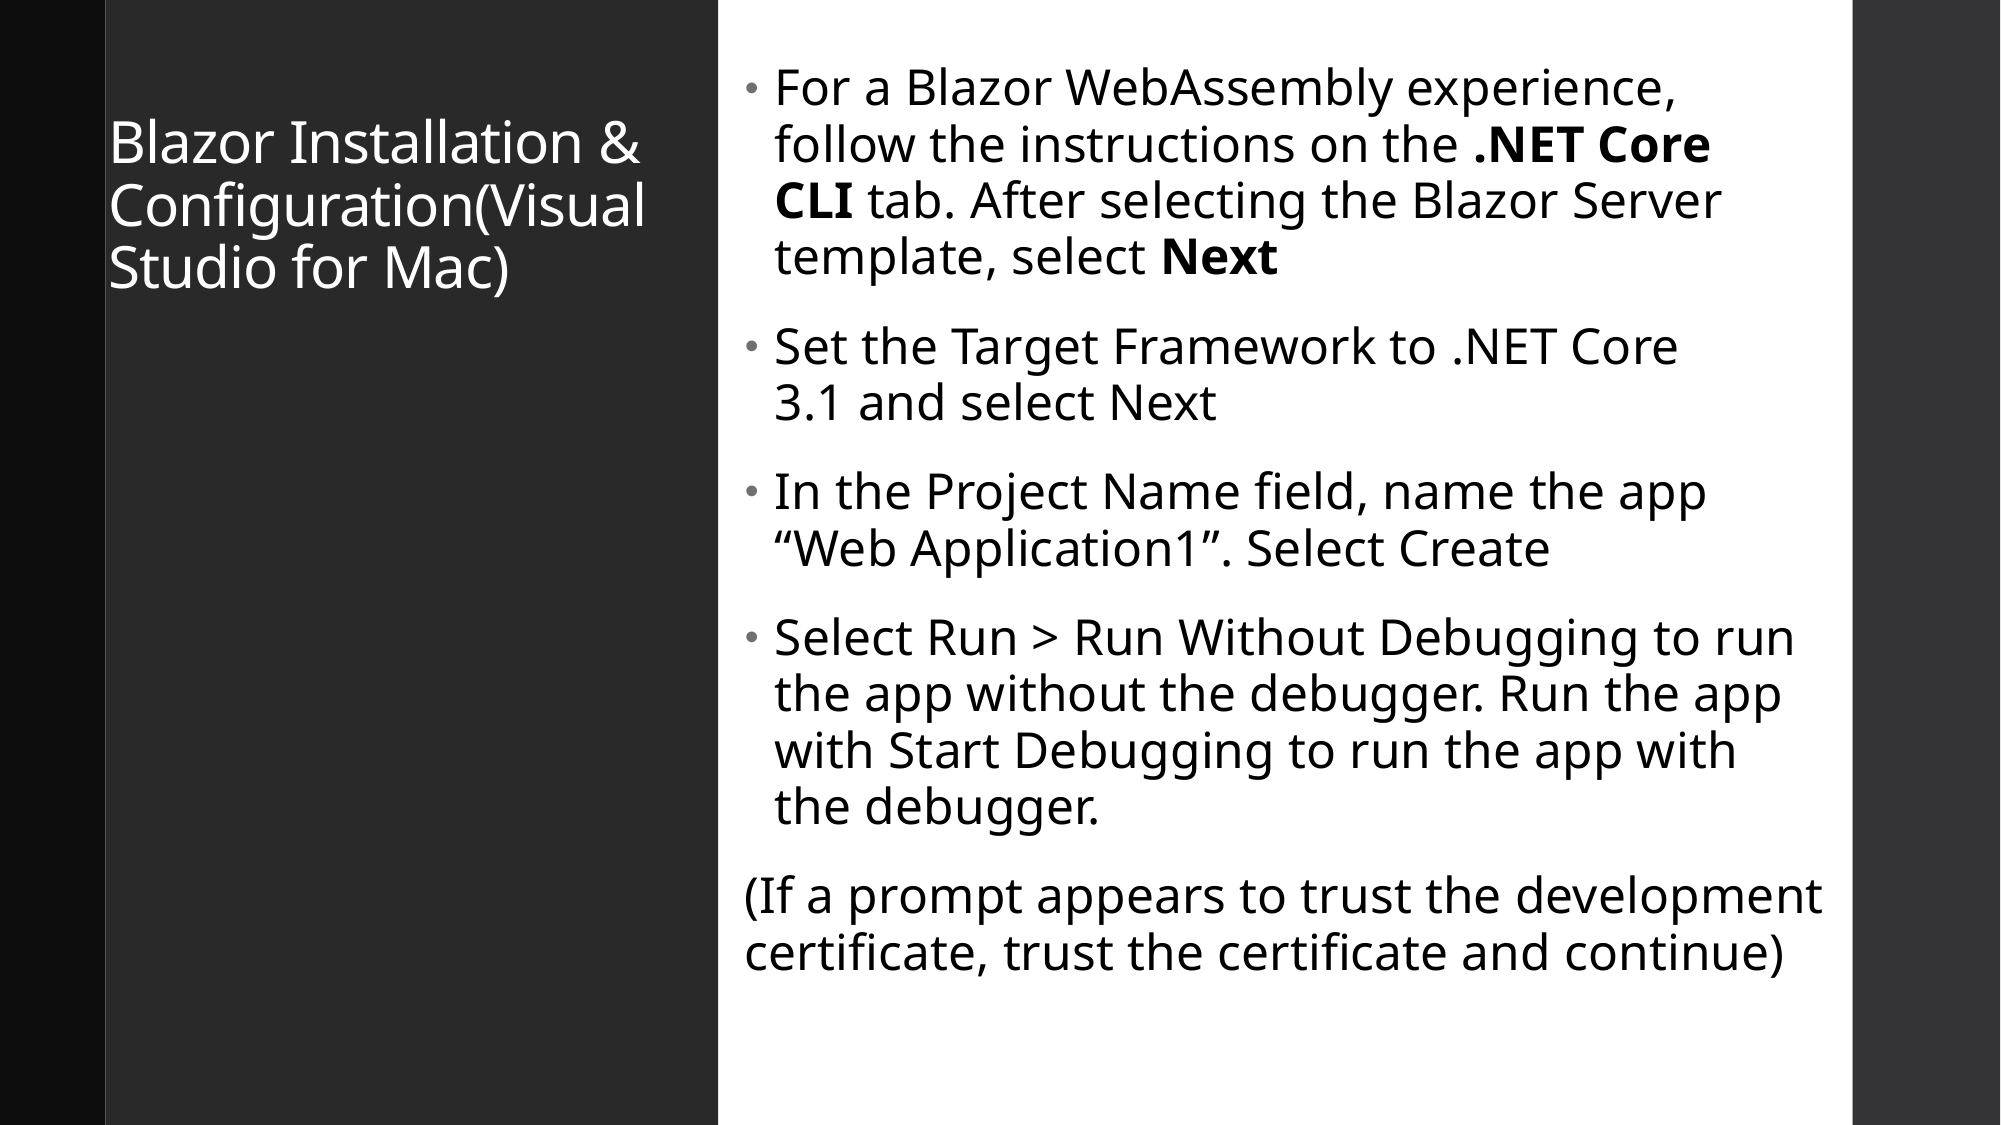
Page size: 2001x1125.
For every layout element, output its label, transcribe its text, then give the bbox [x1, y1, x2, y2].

text_box [104, 0, 717, 1125]
text_box [717, 0, 1854, 1125]
list For a Blazor WebAssembly experience, follow the instructions on the .NET Core CLI tab. After selecting the Blazor Server template, select Next Set the Target Framework to .NET Core 3.1 and select Next In the Project Name field, name the app “Web Application1”. Select Create Select Run > Run Without Debugging to run the app without the debugger. Run the app with Start Debugging to run the app with the debugger. (If a prompt appears to trust the development certificate, trust the certificate and continue) [730, 53, 1841, 1041]
title Blazor Installation & Configuration(Visual Studio for Mac) [93, 105, 707, 1013]
text_box [0, 0, 104, 1125]
